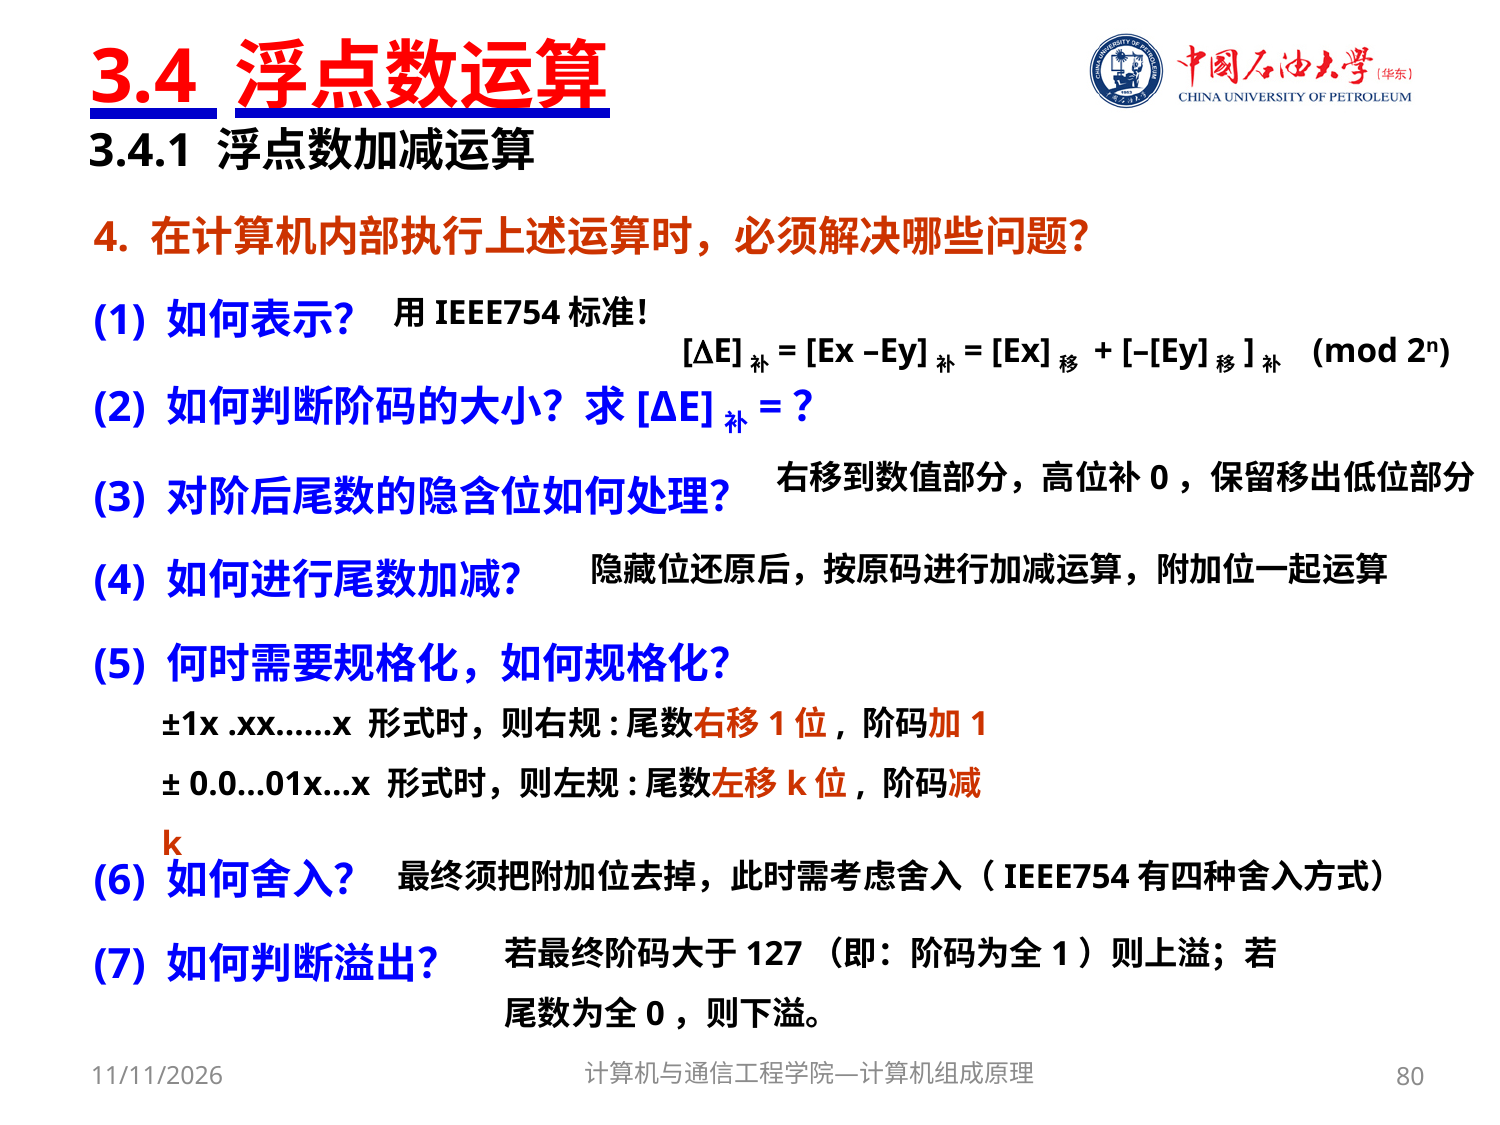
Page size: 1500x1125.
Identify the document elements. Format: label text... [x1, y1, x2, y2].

text_box 用IEEE754标准！ [378, 263, 683, 339]
list 3.4.1 浮点数加减运算 [73, 113, 1471, 184]
footer 计算机与通信工程学院—计算机组成原理 [530, 1042, 1088, 1103]
text_box 隐藏位还原后，按原码进行加减运算，附加位一起运算 [576, 521, 1454, 596]
title 3.4 浮点数运算 [75, 8, 1425, 113]
slide_number 80 [1089, 1047, 1440, 1108]
text_box 4. 在计算机内部执行上述运算时，必须解决哪些问题？ (1) 如何表示？ (2) 如何判断阶码的大小？求[ΔE]补=？ (3) 对阶后尾数的隐含位如何处理？ (4) 如何进行尾数加减？ (5) 何时需要规格化，如何规格化？ (6) 如何舍入？ (7) 如何判断溢出？ [78, 177, 1413, 994]
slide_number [75, 1046, 426, 1107]
text_box ±1x .xx……x 形式时，则右规:尾数右移1位, 阶码加1 ± 0.0…01x…x 形式时，则左规:尾数左移k位, 阶码减k [146, 675, 1006, 870]
text_box 若最终阶码大于127（即：阶码为全1）则上溢；若尾数为全0，则下溢。 [490, 904, 1306, 1040]
text_box [E]补= [Ex –Ey]补= [Ex]移 + [–[Ey]移]补 (mod 2n) [667, 299, 1482, 383]
text_box 最终须把附加位去掉，此时需考虑舍入（IEEE754有四种舍入方式） [382, 827, 1482, 903]
text_box 右移到数值部分，高位补0，保留移出低位部分 [761, 429, 1500, 504]
